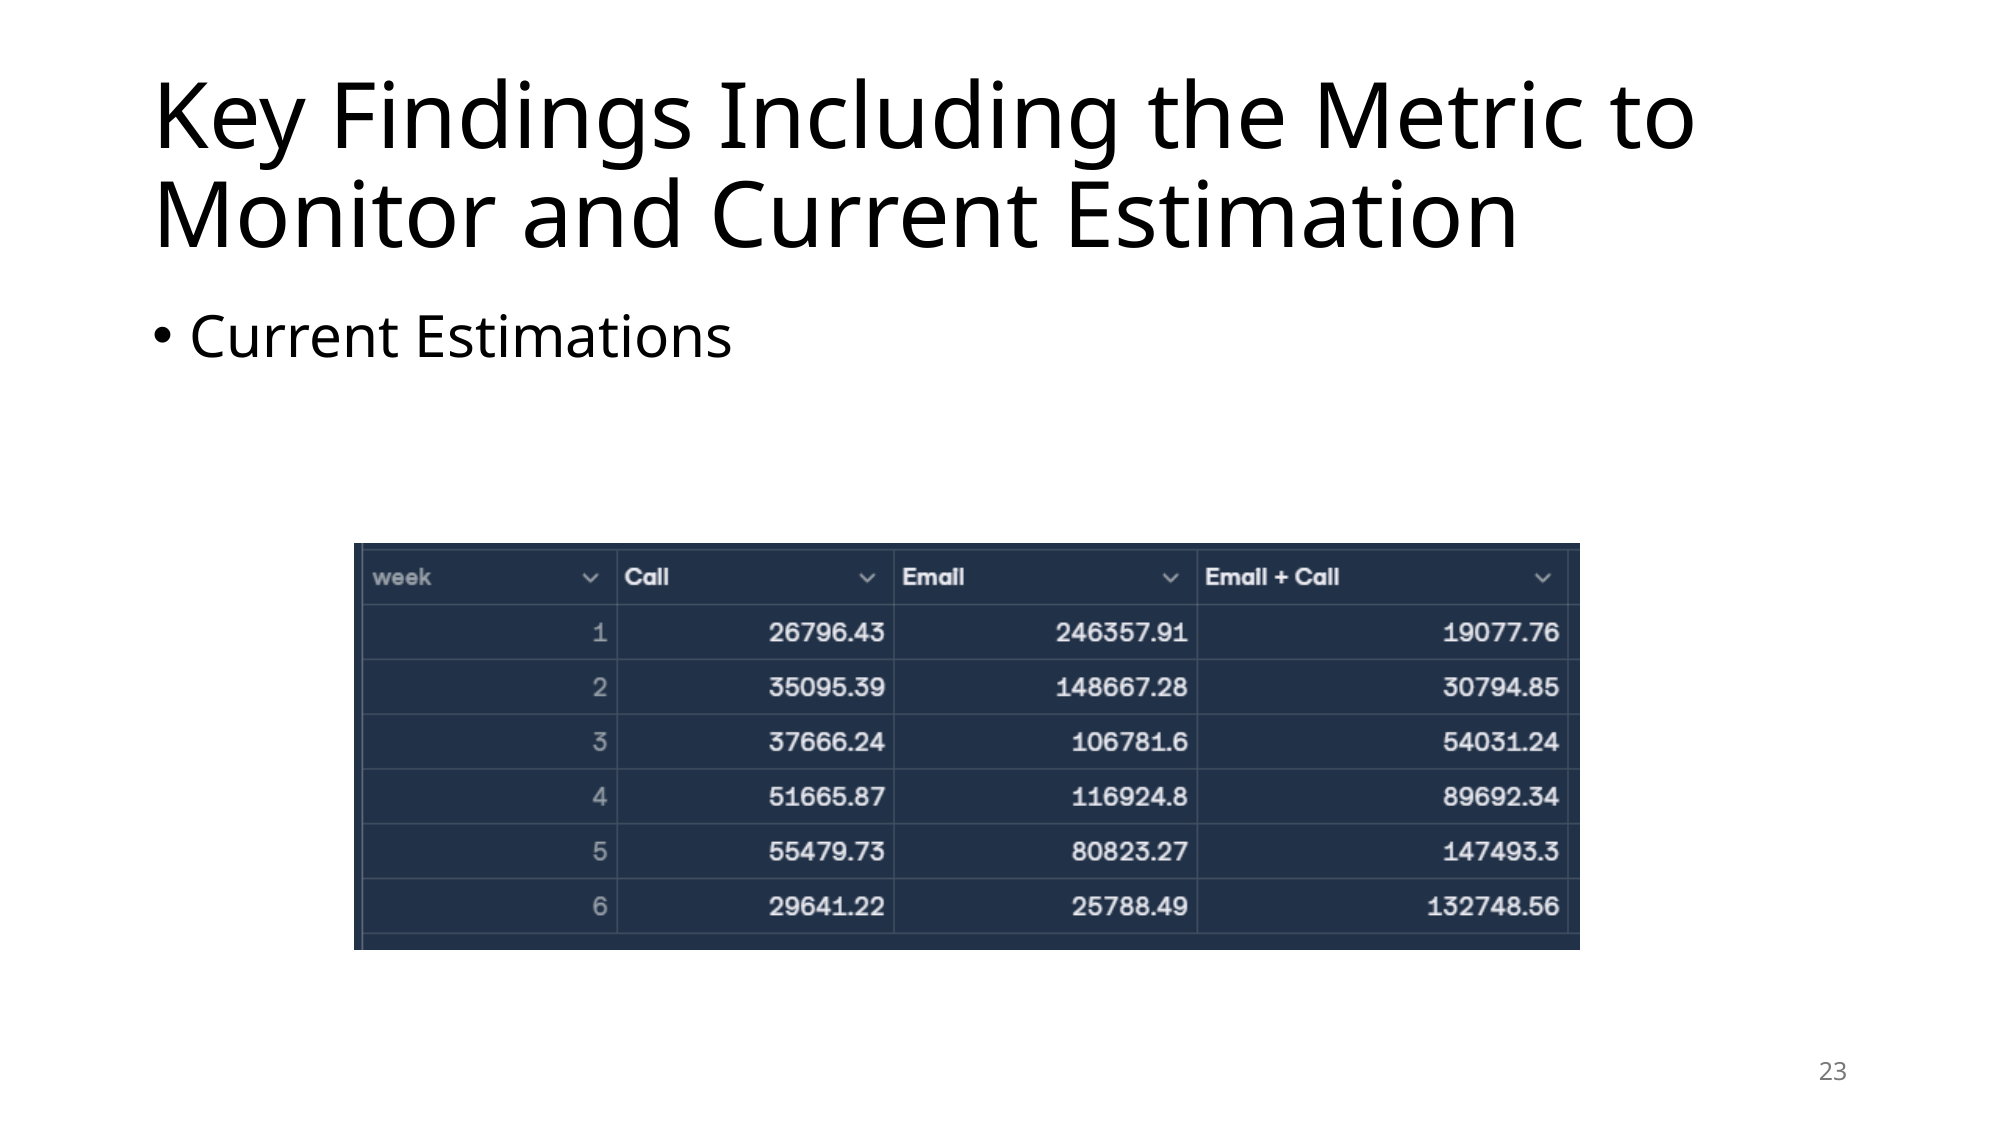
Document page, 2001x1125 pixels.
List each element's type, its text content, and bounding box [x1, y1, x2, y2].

title Key Findings Including the Metric to Monitor and Current Estimation [137, 59, 1863, 278]
slide_number 23 [1412, 1042, 1863, 1103]
picture [354, 543, 1581, 951]
list Current Estimations [137, 299, 1863, 1014]
